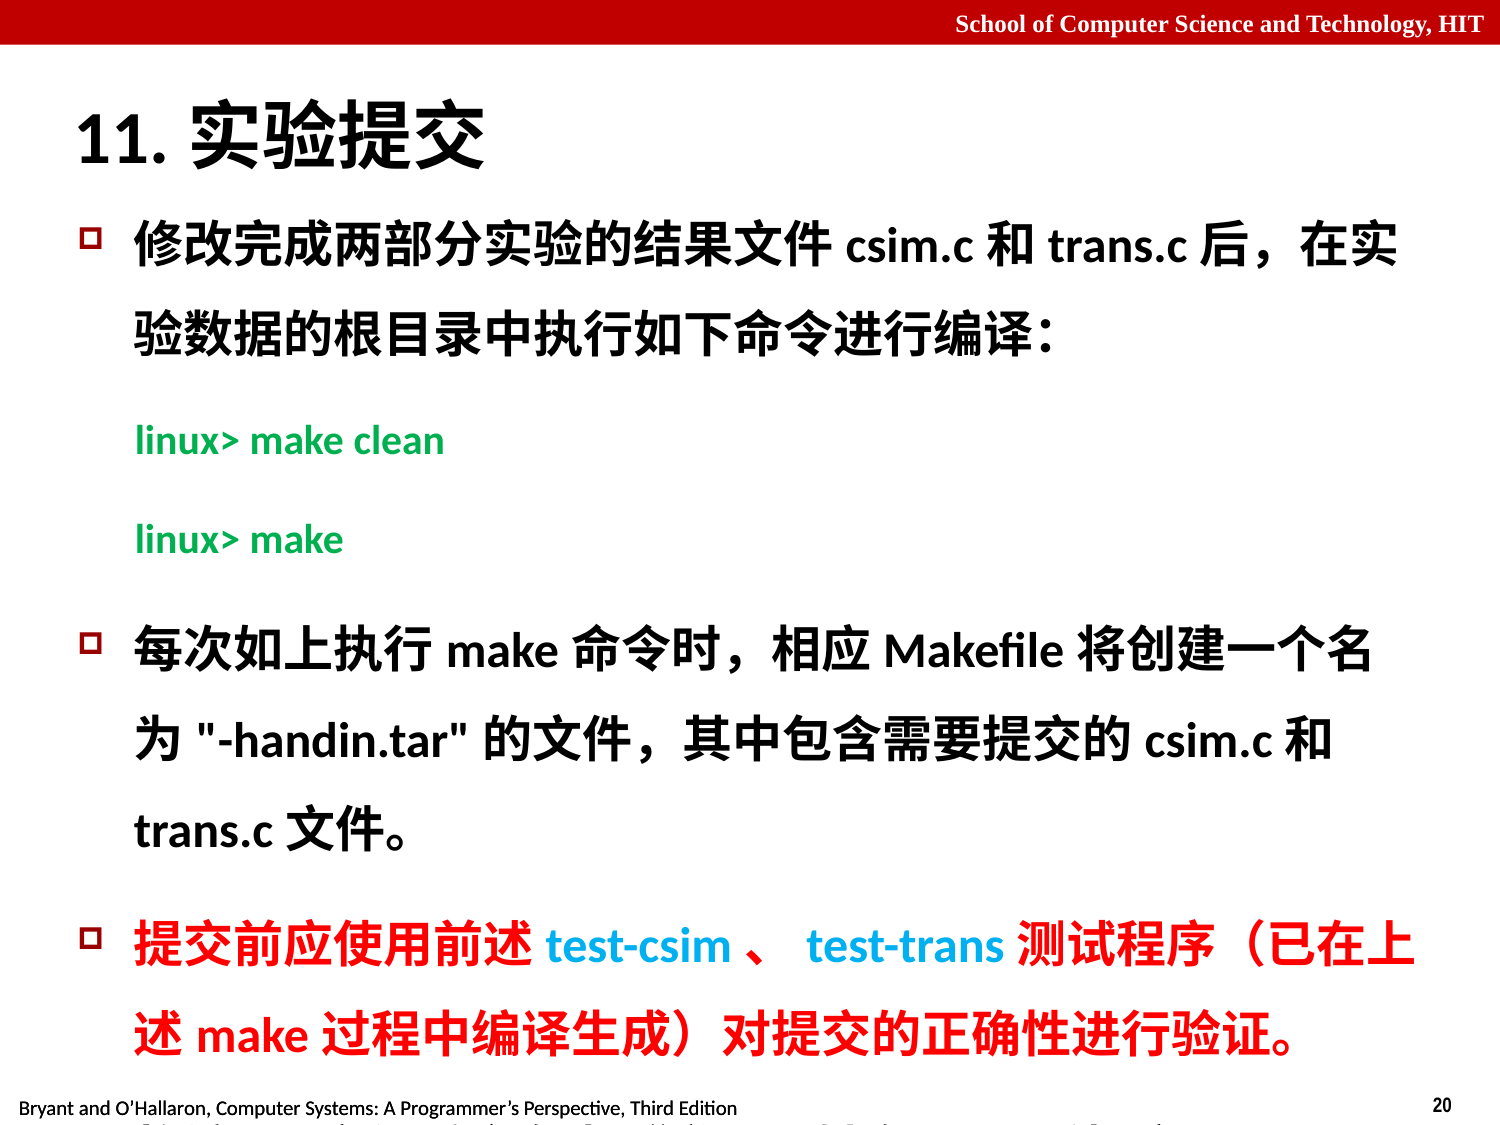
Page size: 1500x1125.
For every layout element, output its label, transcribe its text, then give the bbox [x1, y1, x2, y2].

text_box 修改完成两部分实验的结果文件csim.c和trans.c后，在实验数据的根目录中执行如下命令进行编译： linux> make clean linux> make 每次如上执行make命令时，相应Makefile将创建一个名为"-handin.tar"的文件，其中包含需要提交的csim.c和trans.c文件。 提交前应使用前述test-csim、test-trans测试程序（已在上述make过程中编译生成）对提交的正确性进行验证。 将该tar文件重命名为“学号+姓名.tar”后提交。 [62, 174, 1463, 1088]
title 11.实验提交 [58, 71, 1500, 197]
